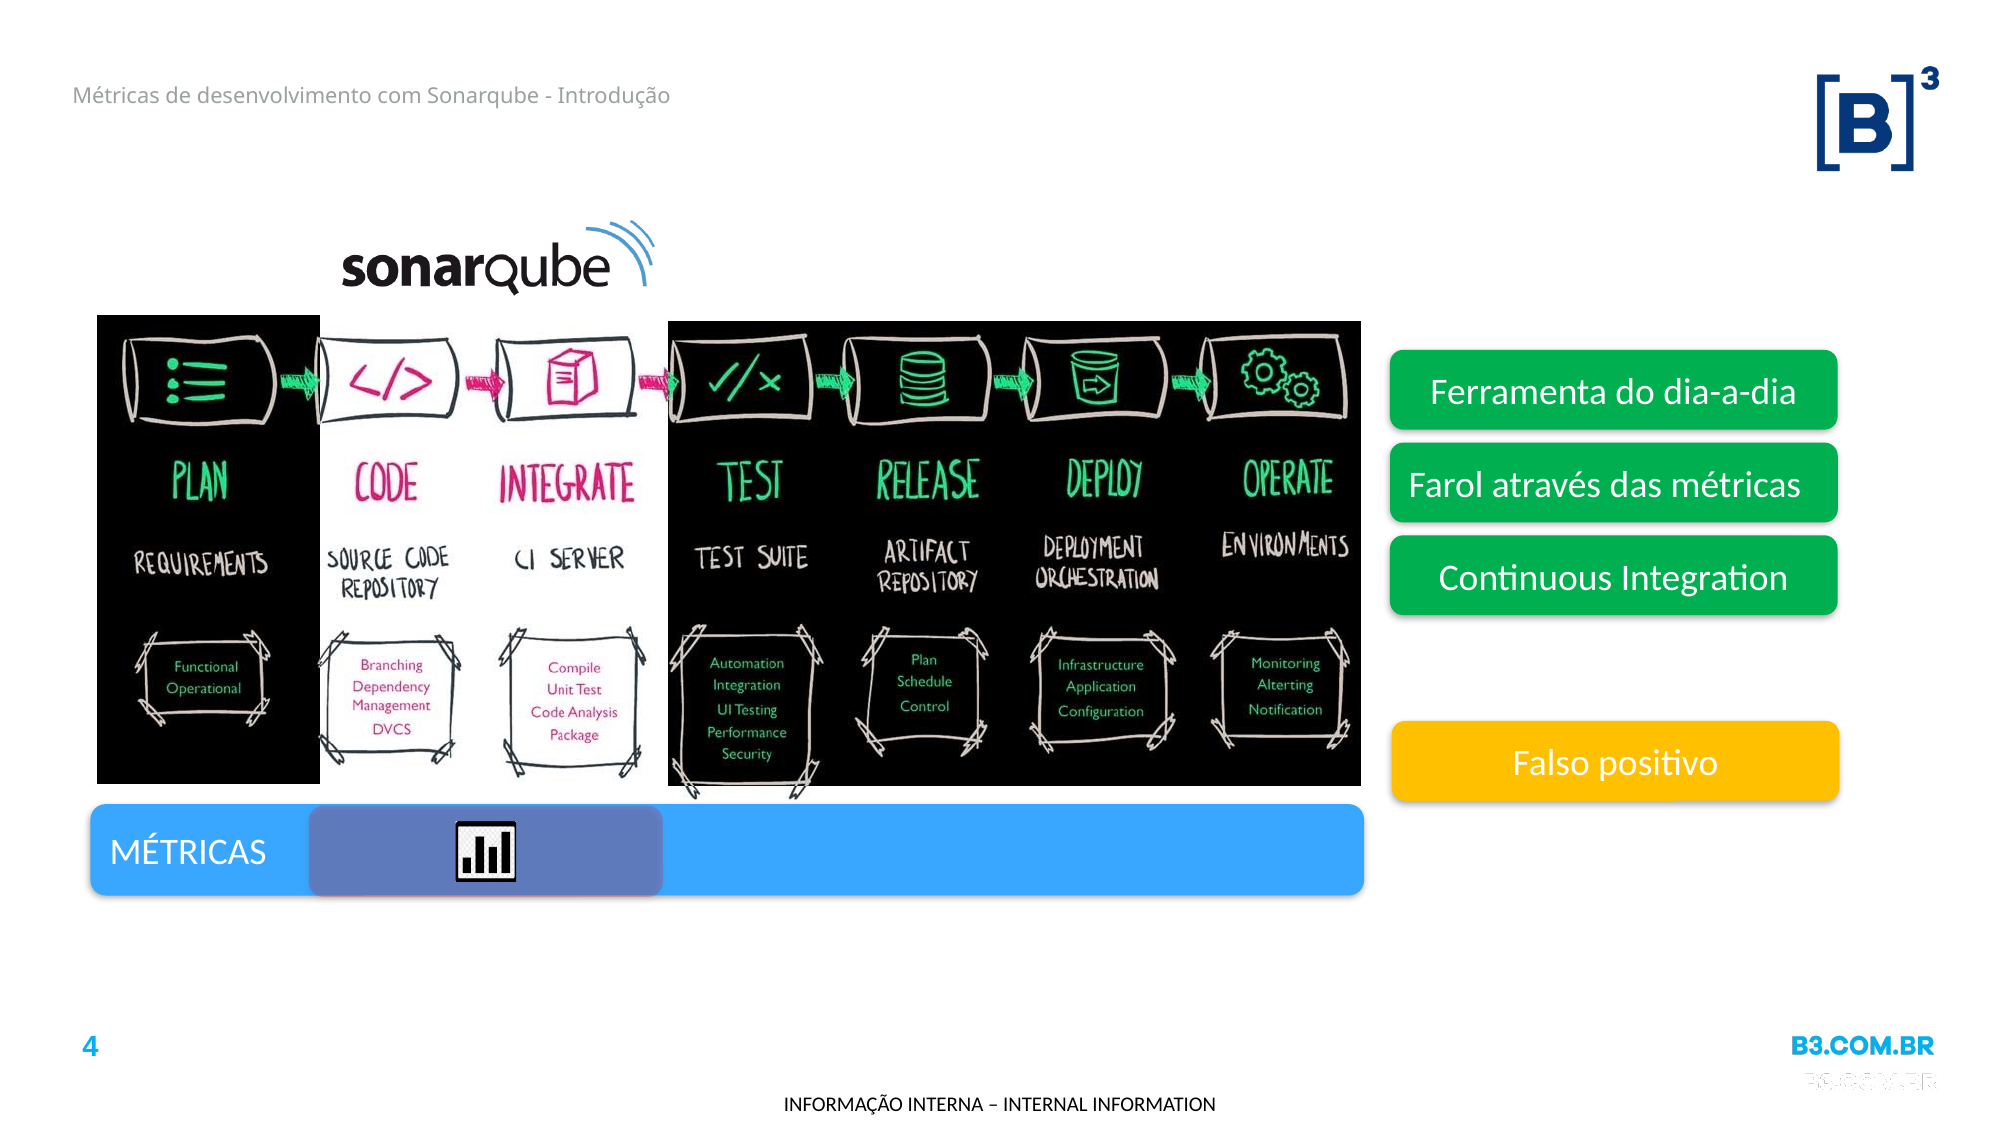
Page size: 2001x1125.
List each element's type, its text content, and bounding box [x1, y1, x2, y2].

picture [1771, 28, 1959, 217]
title Métricas de desenvolvimento com Sonarqube - Introdução [57, 57, 1839, 133]
text_box [307, 809, 664, 898]
text_box MÉTRICAS [663, 808, 1365, 897]
picture [1803, 1069, 1938, 1094]
text_box Continuous Integration [1389, 534, 1839, 616]
picture [455, 821, 517, 882]
picture [1791, 1031, 1934, 1059]
picture [90, 192, 1365, 801]
text_box Falso positivo [1390, 720, 1841, 802]
text_box MÉTRICAS [89, 808, 308, 897]
text_box Farol através das métricas [1389, 441, 1839, 524]
text_box Ferramenta do dia-a-dia [1389, 349, 1839, 431]
